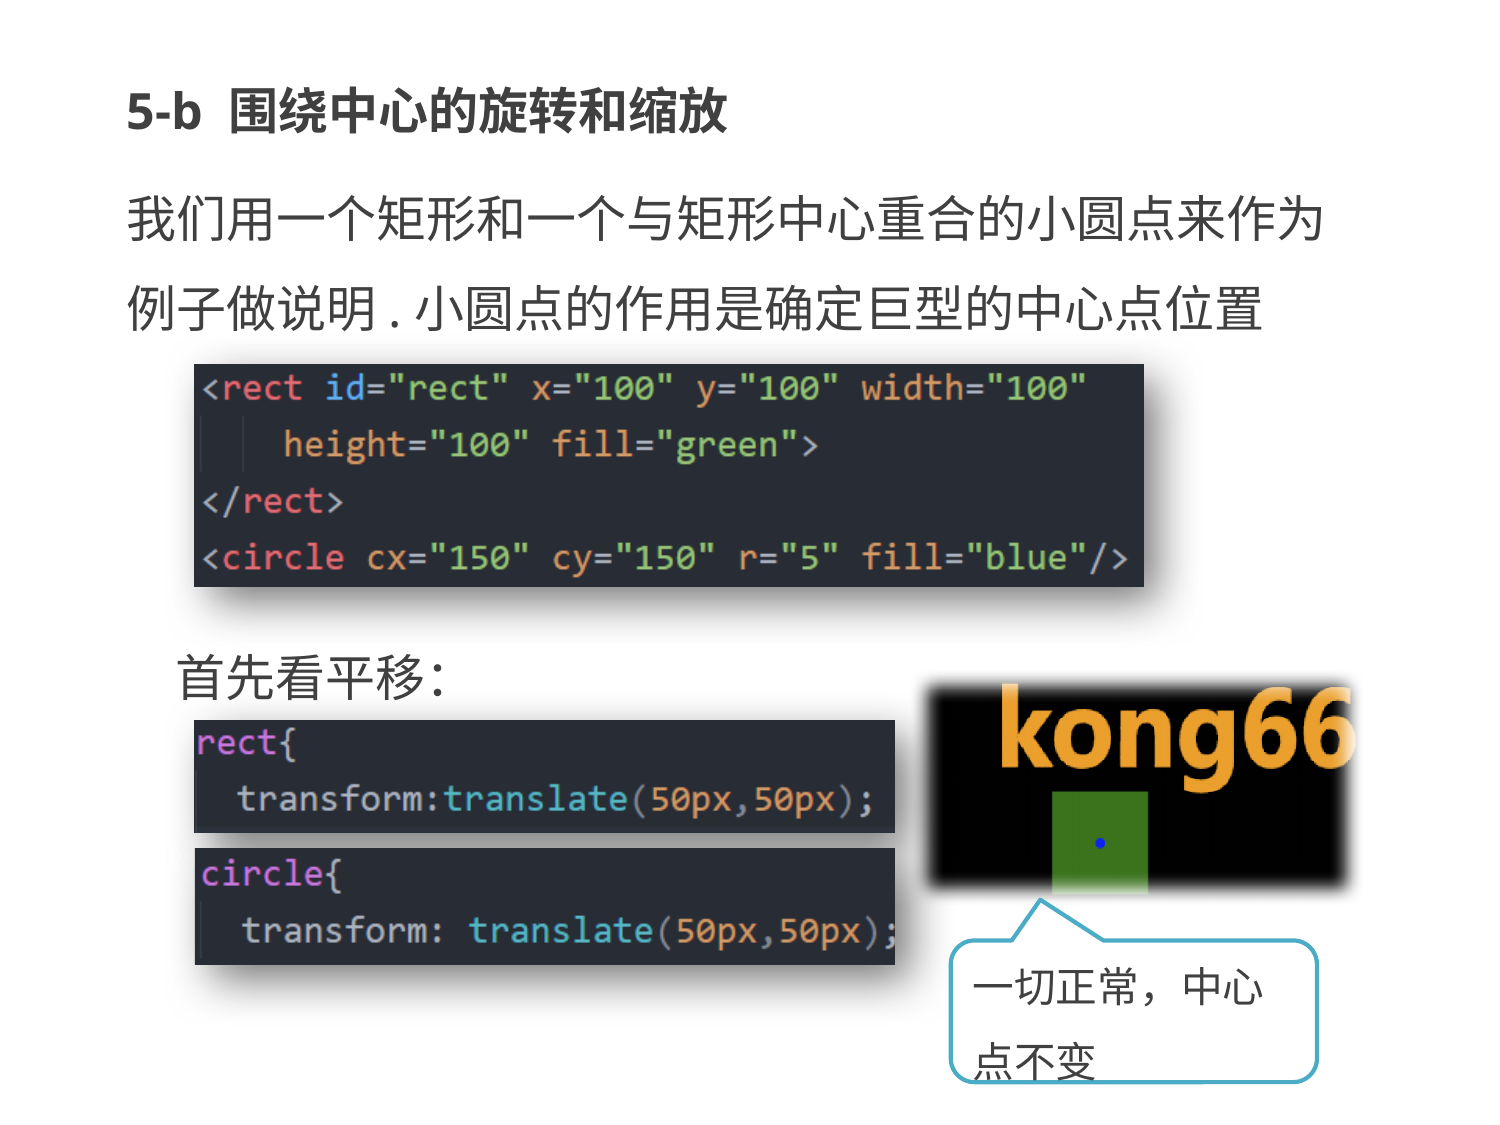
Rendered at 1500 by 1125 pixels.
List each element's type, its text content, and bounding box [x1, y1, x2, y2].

picture [908, 668, 1365, 907]
picture [194, 363, 1144, 587]
text_box 我们用一个矩形和一个与矩形中心重合的小圆点来作为例子做说明.小圆点的作用是确定巨型的中心点位置 [112, 150, 1388, 345]
picture [194, 848, 896, 965]
picture [194, 719, 896, 833]
text_box 首先看平移： [161, 608, 491, 714]
text_box 5-b 围绕中心的旋转和缩放 [112, 42, 1388, 148]
text_box 一切正常，中心点不变 [948, 915, 1320, 1085]
